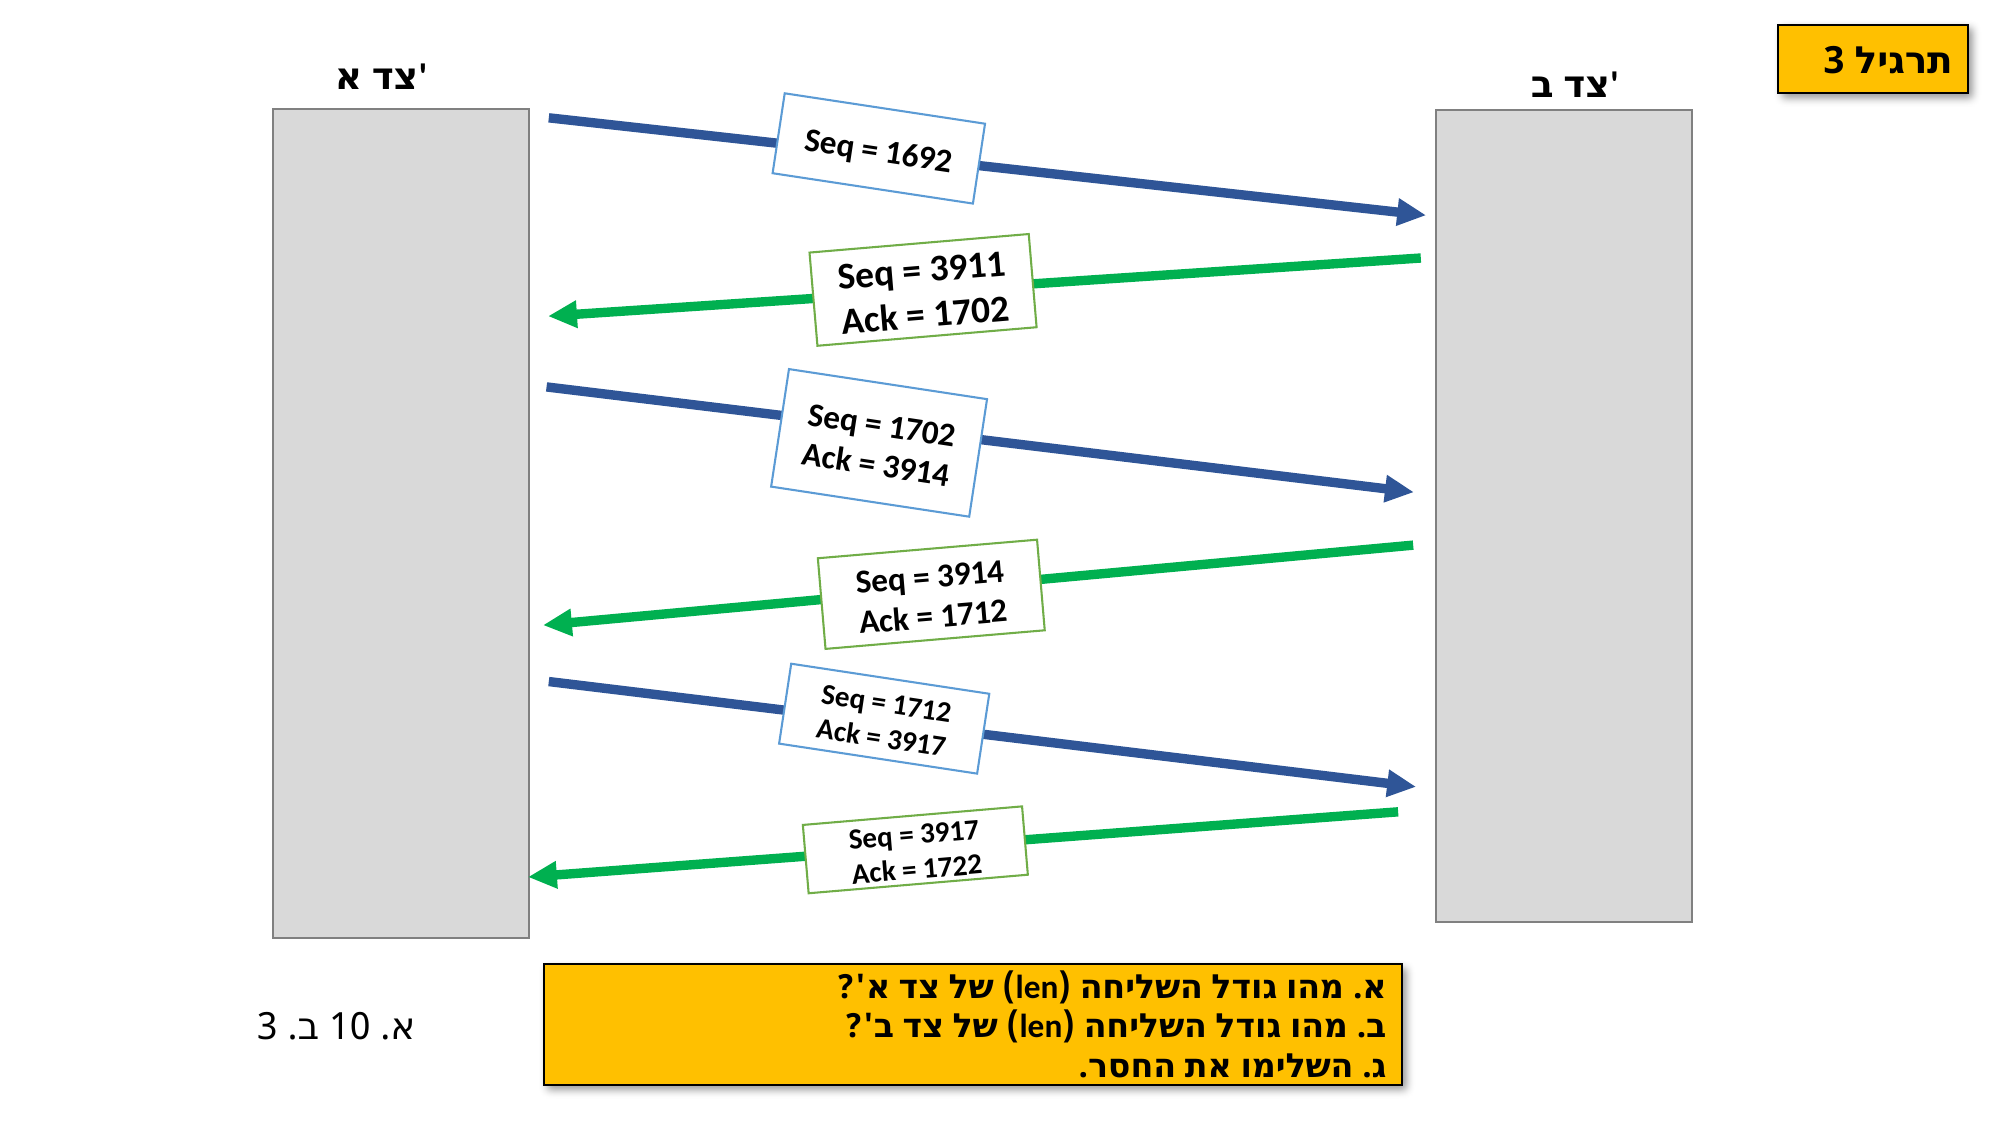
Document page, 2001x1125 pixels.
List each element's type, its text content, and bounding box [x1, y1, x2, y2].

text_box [548, 117, 1426, 216]
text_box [546, 386, 1414, 493]
text_box Seq = 3911 Ack = 1702 [808, 232, 1032, 257]
text_box צד א' [263, 46, 499, 103]
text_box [543, 545, 1414, 626]
text_box Seq = 1692 [780, 92, 948, 117]
text_box Seq = 1702 Ack = 3914 [785, 367, 908, 386]
text_box א. מהו גודל השליחה (len) של צד א'? ב. מהו גודל השליחה (len) של צד ב'? ג. השלימו את החסר. [542, 963, 1403, 1087]
text_box Seq = 3917 Ack = 1722 [806, 877, 1014, 895]
text_box תרגיל 3 [1777, 23, 1969, 94]
text_box צד ב' [1457, 54, 1693, 109]
text_box [272, 108, 530, 939]
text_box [548, 257, 1421, 317]
text_box Seq = 3911 Ack = 1702 [813, 317, 1038, 347]
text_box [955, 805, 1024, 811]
text_box Seq = 1702 Ack = 3914 [806, 493, 974, 518]
text_box א. 10 ב. 3 [242, 994, 469, 1054]
text_box Seq = 3914 Ack = 1712 [822, 626, 1046, 651]
text_box Seq = 1712 Ack = 3917 [787, 662, 912, 681]
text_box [528, 811, 1399, 877]
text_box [548, 681, 1416, 787]
text_box Seq = 3914 Ack = 1712 [962, 538, 1039, 545]
text_box [1435, 109, 1693, 923]
